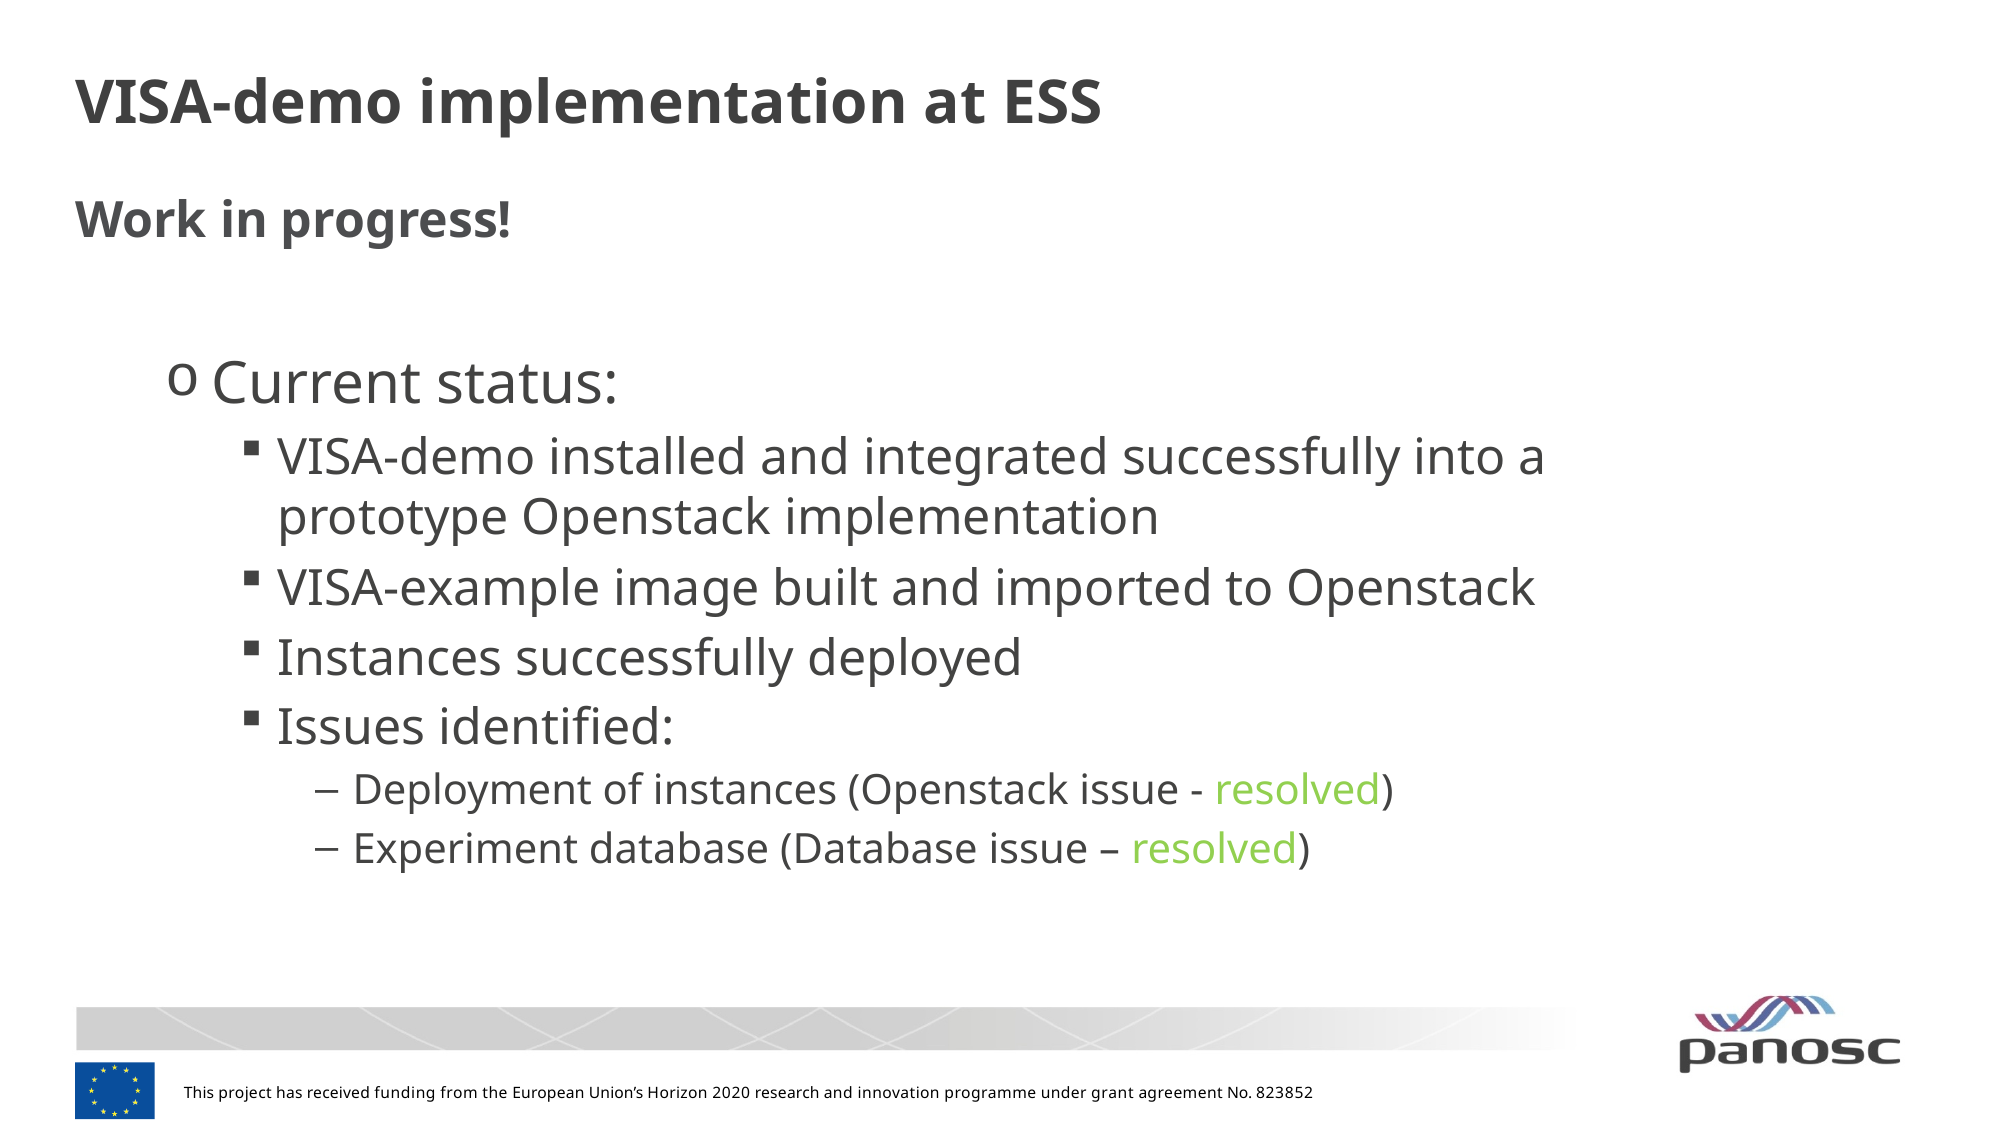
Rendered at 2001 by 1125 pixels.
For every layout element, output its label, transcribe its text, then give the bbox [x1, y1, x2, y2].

title VISA-demo implementation at ESS [75, 62, 1275, 136]
list Work in progress! [75, 187, 1737, 249]
picture [1, 962, 1999, 1125]
list Current status: VISA-demo installed and integrated successfully into a prototype Openstack implementation VISA-example image built and imported to Openstack Instances successfully deployed Issues identified: Deployment of instances (Openstack issue - resolved) Experiment database (Database issue – resolved) [75, 337, 1763, 500]
